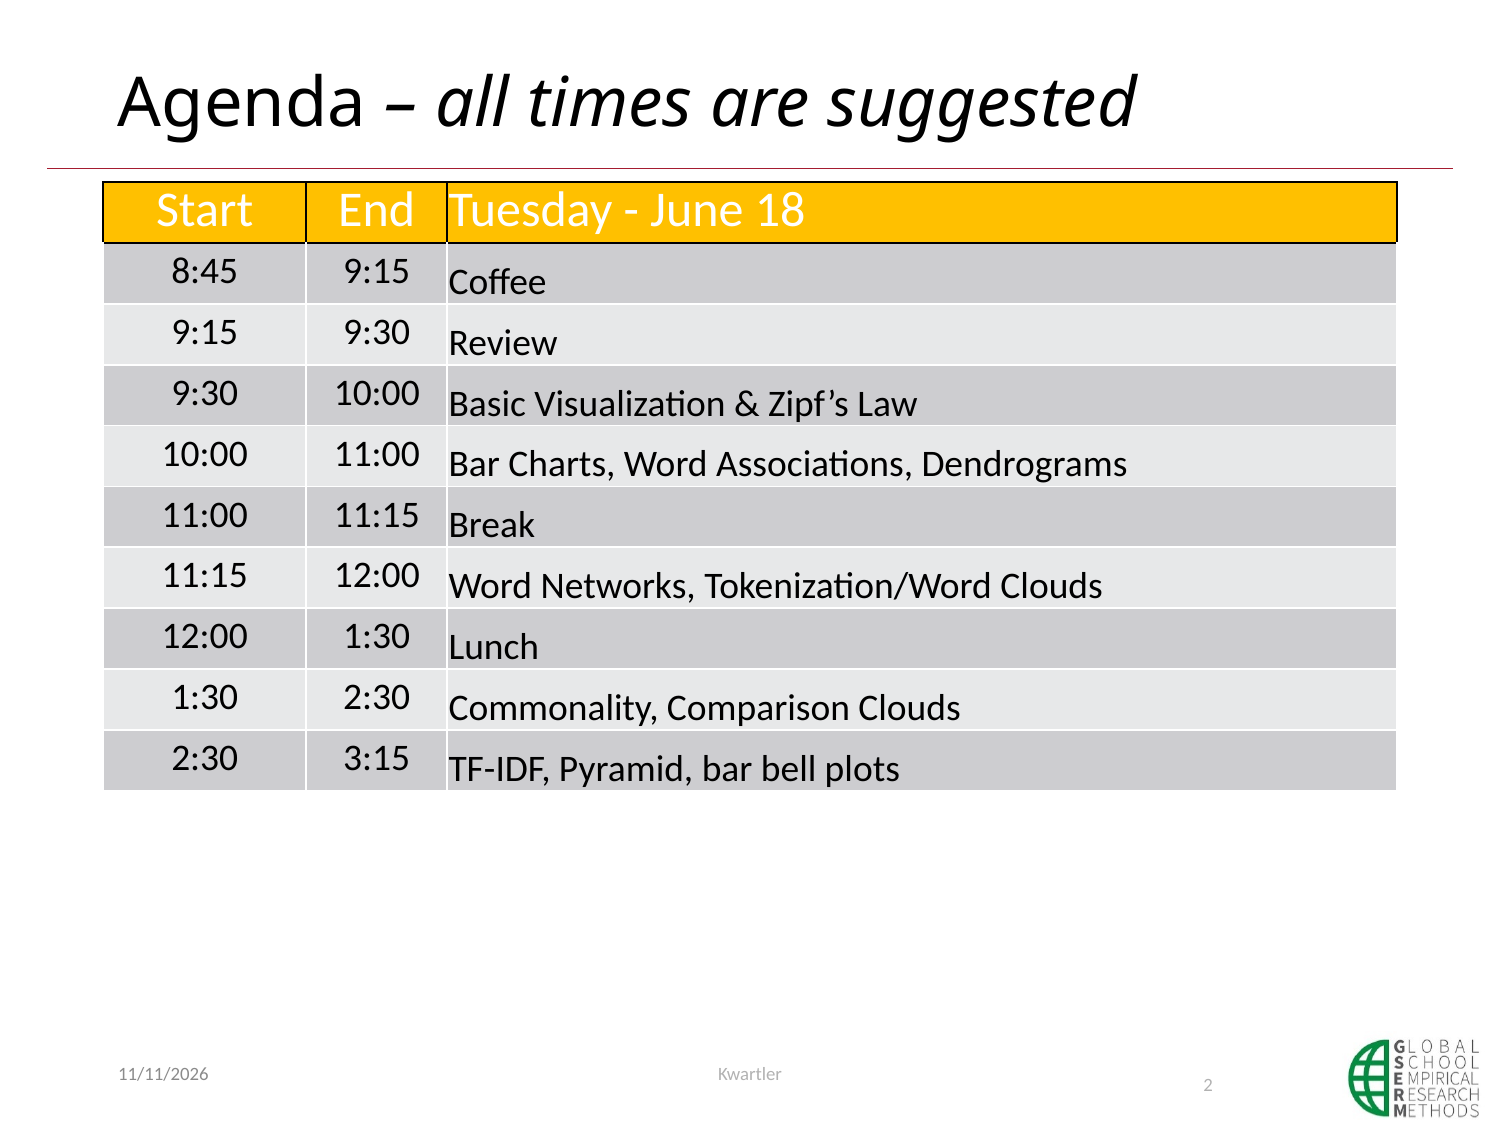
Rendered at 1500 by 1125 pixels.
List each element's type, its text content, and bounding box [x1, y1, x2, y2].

table_cell Commonality, Comparison Clouds [448, 670, 1396, 729]
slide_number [103, 1042, 441, 1103]
picture [1342, 1031, 1500, 1120]
table_cell 8:45 [104, 244, 305, 303]
table_cell 3:15 [307, 731, 446, 790]
table_cell 1:30 [307, 609, 446, 668]
table_cell Review [448, 305, 1396, 364]
table_cell 2:30 [104, 731, 305, 790]
table_cell 12:00 [307, 548, 446, 607]
table_cell TF-IDF, Pyramid, bar bell plots [448, 731, 1396, 790]
table_cell Bar Charts, Word Associations, Dendrograms [448, 426, 1396, 486]
table_cell Word Networks, Tokenization/Word Clouds [448, 548, 1396, 607]
table_cell 10:00 [307, 366, 446, 425]
table_cell 12:00 [104, 609, 305, 668]
table_cell 2:30 [307, 670, 446, 729]
table_cell Basic Visualization & Zipf’s Law [448, 366, 1396, 425]
table_cell 11:15 [307, 487, 446, 546]
table_header Start [104, 183, 305, 242]
table_header End [307, 183, 446, 242]
table_cell 11:00 [307, 426, 446, 486]
table_cell 9:30 [307, 305, 446, 364]
table_cell 10:00 [104, 426, 305, 486]
footer Kwartler [496, 1042, 1004, 1103]
table_cell 11:15 [104, 548, 305, 607]
table_cell 9:30 [104, 366, 305, 425]
table_cell 1:30 [104, 670, 305, 729]
table_cell Coffee [448, 244, 1396, 303]
table_cell 11:00 [104, 487, 305, 546]
table_cell 9:15 [307, 244, 446, 303]
slide_number 2 [1188, 1042, 1330, 1103]
table_cell Lunch [448, 609, 1396, 668]
title Agenda – all times are suggested [103, 59, 1397, 157]
table_cell 9:15 [104, 305, 305, 364]
table_cell Break [448, 487, 1396, 546]
table_header Tuesday - June 18 [448, 183, 1396, 242]
